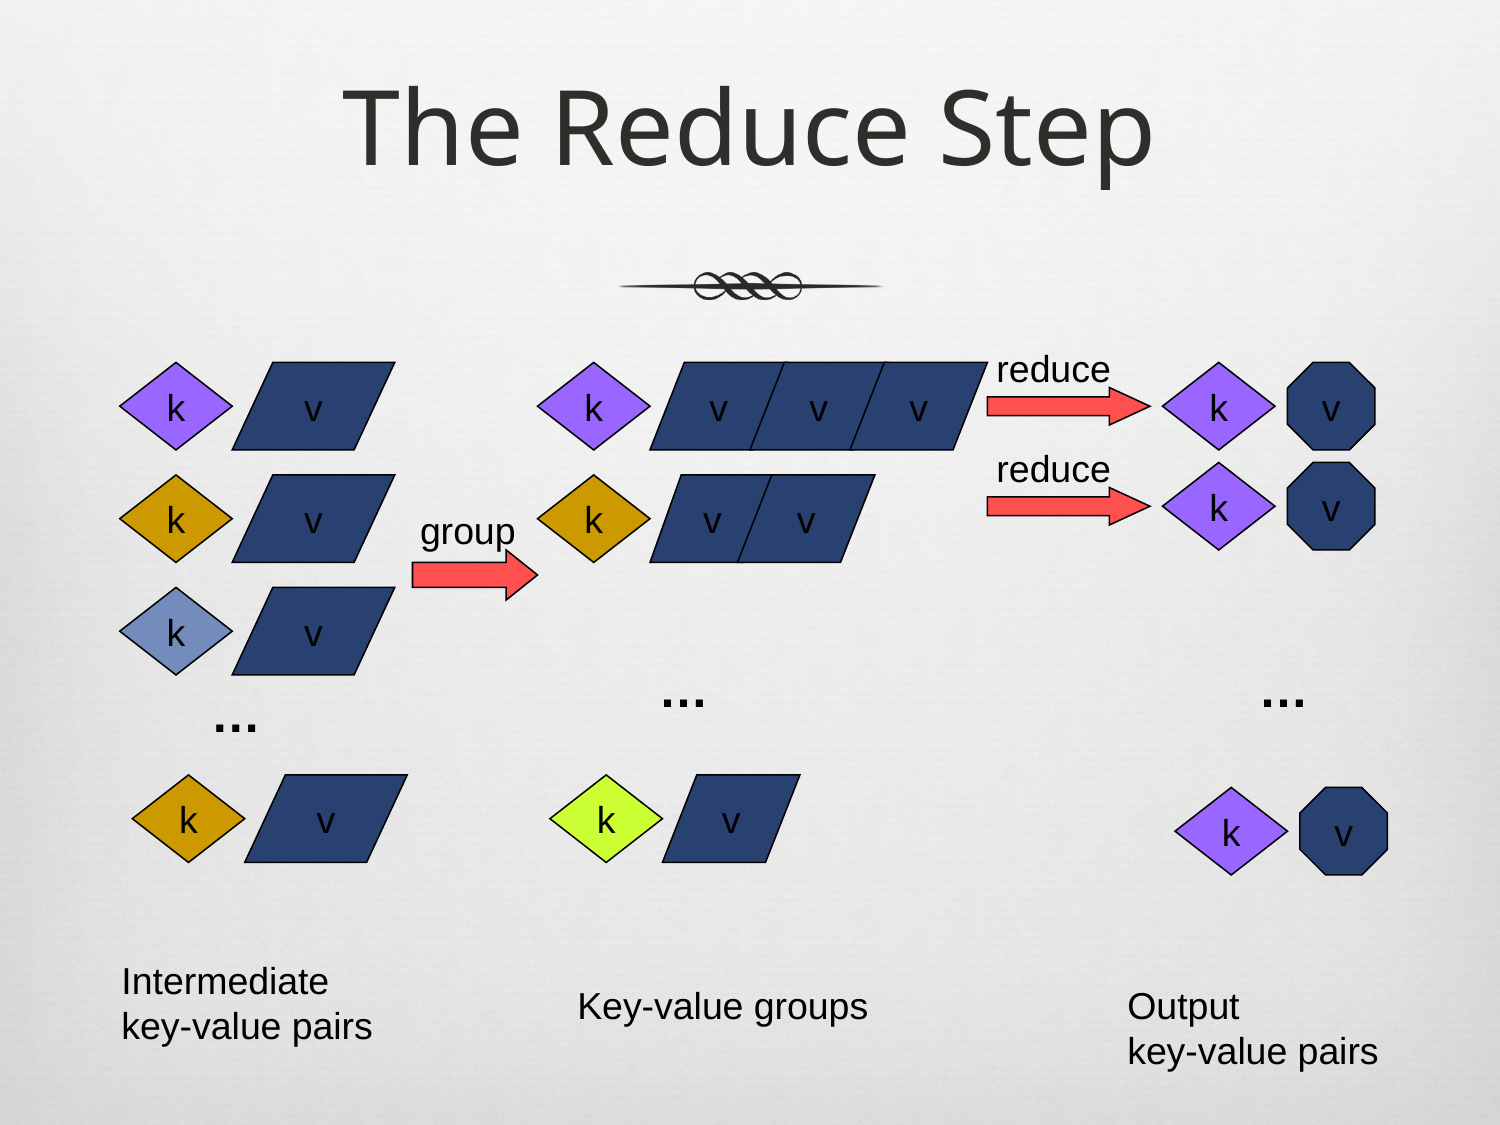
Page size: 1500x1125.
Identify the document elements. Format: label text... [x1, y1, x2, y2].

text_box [86, 361, 408, 1056]
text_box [397, 499, 531, 601]
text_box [974, 336, 1151, 426]
picture [615, 272, 885, 300]
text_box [992, 436, 1151, 526]
title The Reduce Step [112, 11, 1388, 236]
text_box Output key-value pairs [1112, 974, 1450, 1080]
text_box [536, 361, 988, 1036]
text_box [1161, 361, 1376, 451]
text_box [1161, 461, 1376, 551]
text_box … [1243, 649, 1324, 725]
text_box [1174, 786, 1388, 876]
